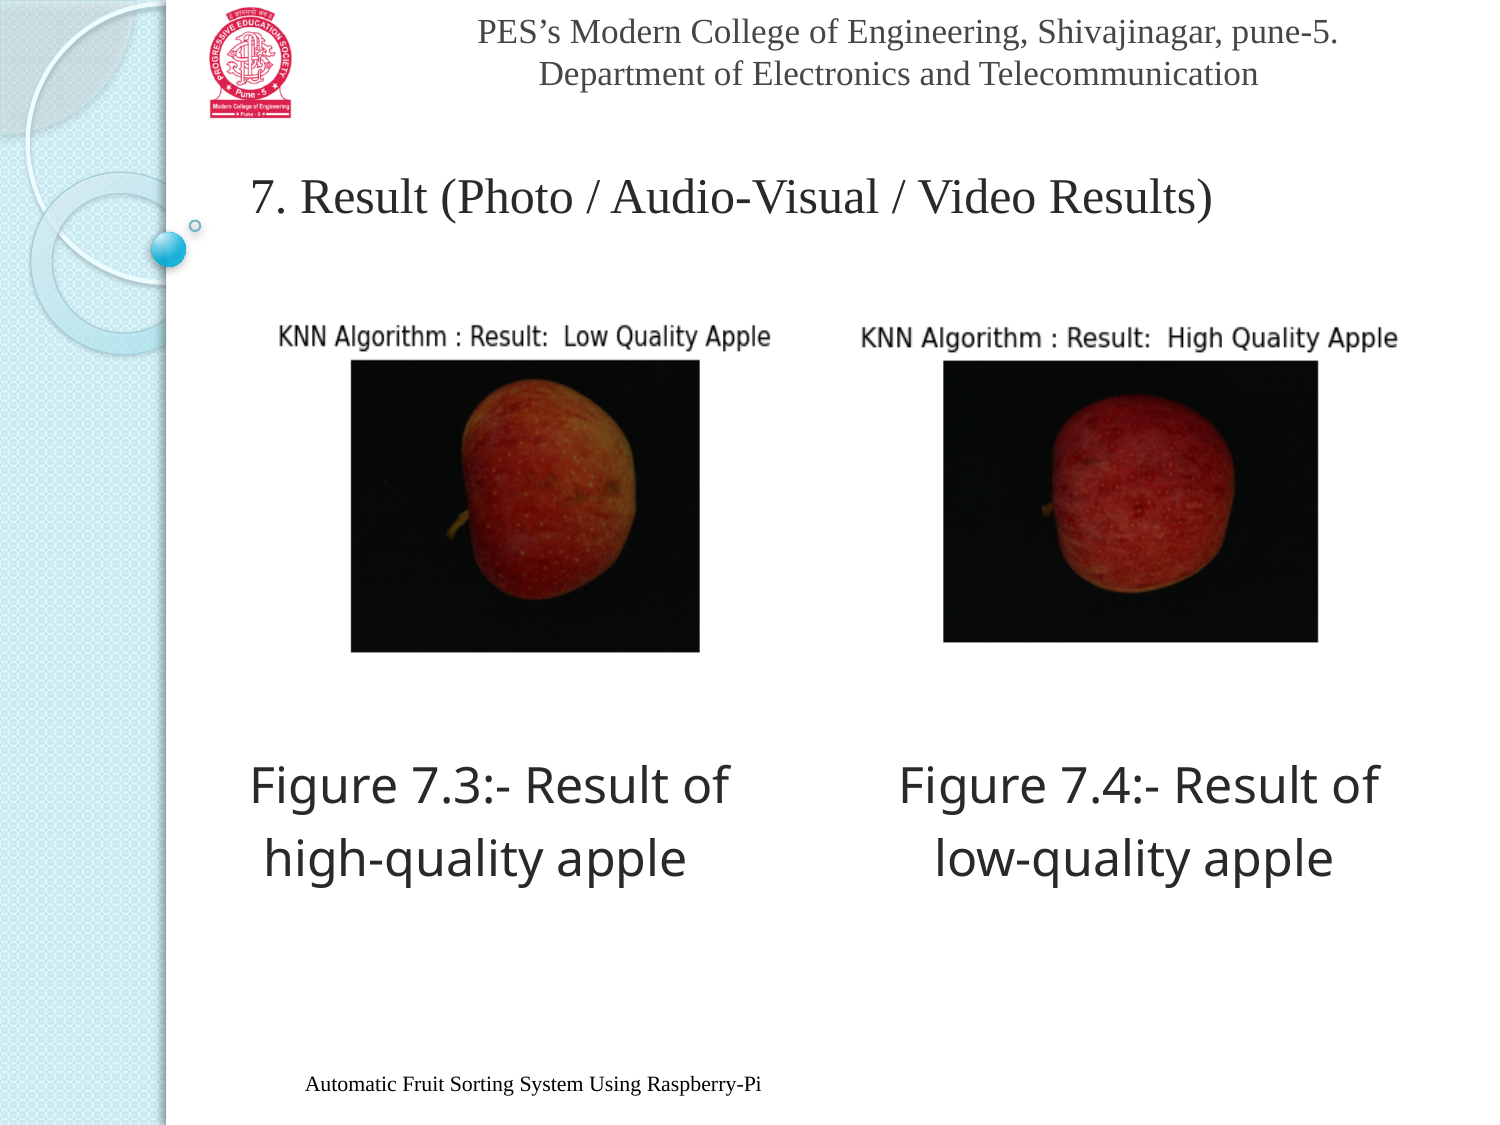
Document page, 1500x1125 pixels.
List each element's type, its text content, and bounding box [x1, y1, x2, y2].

title PES’s Modern College of Engineering, Shivajinagar, pune-5. Department of Electronics and Telecommunication [305, 0, 1450, 100]
subtitle [234, 149, 1450, 1050]
picture [199, 0, 301, 126]
text_box Automatic Fruit Sorting System Using Raspberry-Pi [290, 1064, 778, 1125]
picture [244, 312, 1422, 691]
text_box 7. Result (Photo / Audio-Visual / Video Results) V Figure 7.3:- Result of Figure 7.4:- Result of high-quality apple low-quality apple [230, 163, 1446, 1064]
